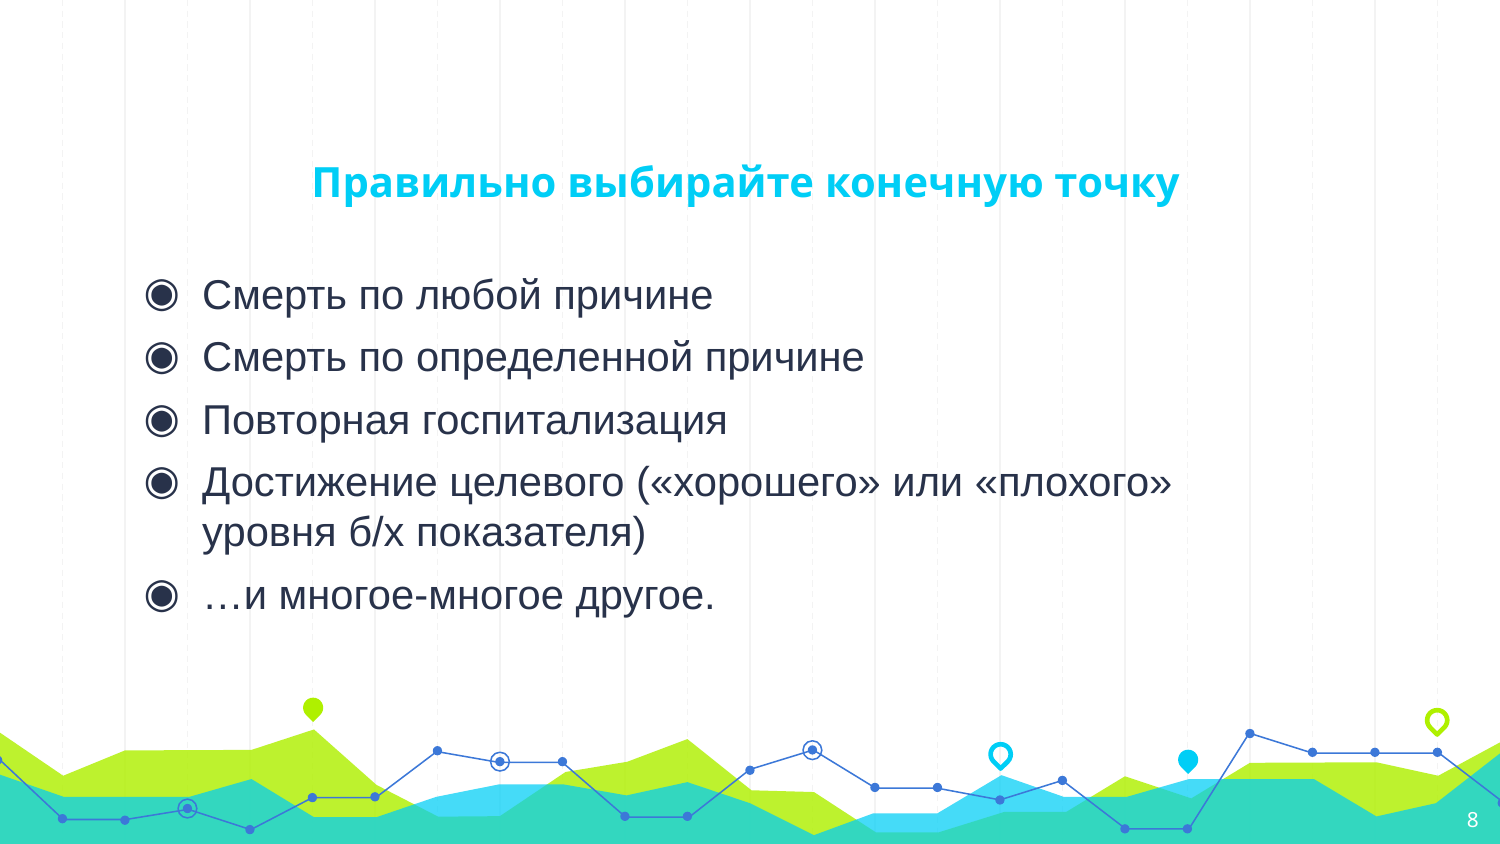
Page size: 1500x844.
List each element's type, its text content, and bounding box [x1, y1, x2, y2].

title Правильно выбирайте конечную точку [171, 103, 1320, 222]
slide_number ‹#› [1403, 791, 1494, 844]
list Смерть по любой причине Смерть по определенной причине Повторная госпитализация Достижение целевого («хорошего» или «плохого» уровня б/х показателя) …и многое-многое другое. [112, 252, 1325, 568]
